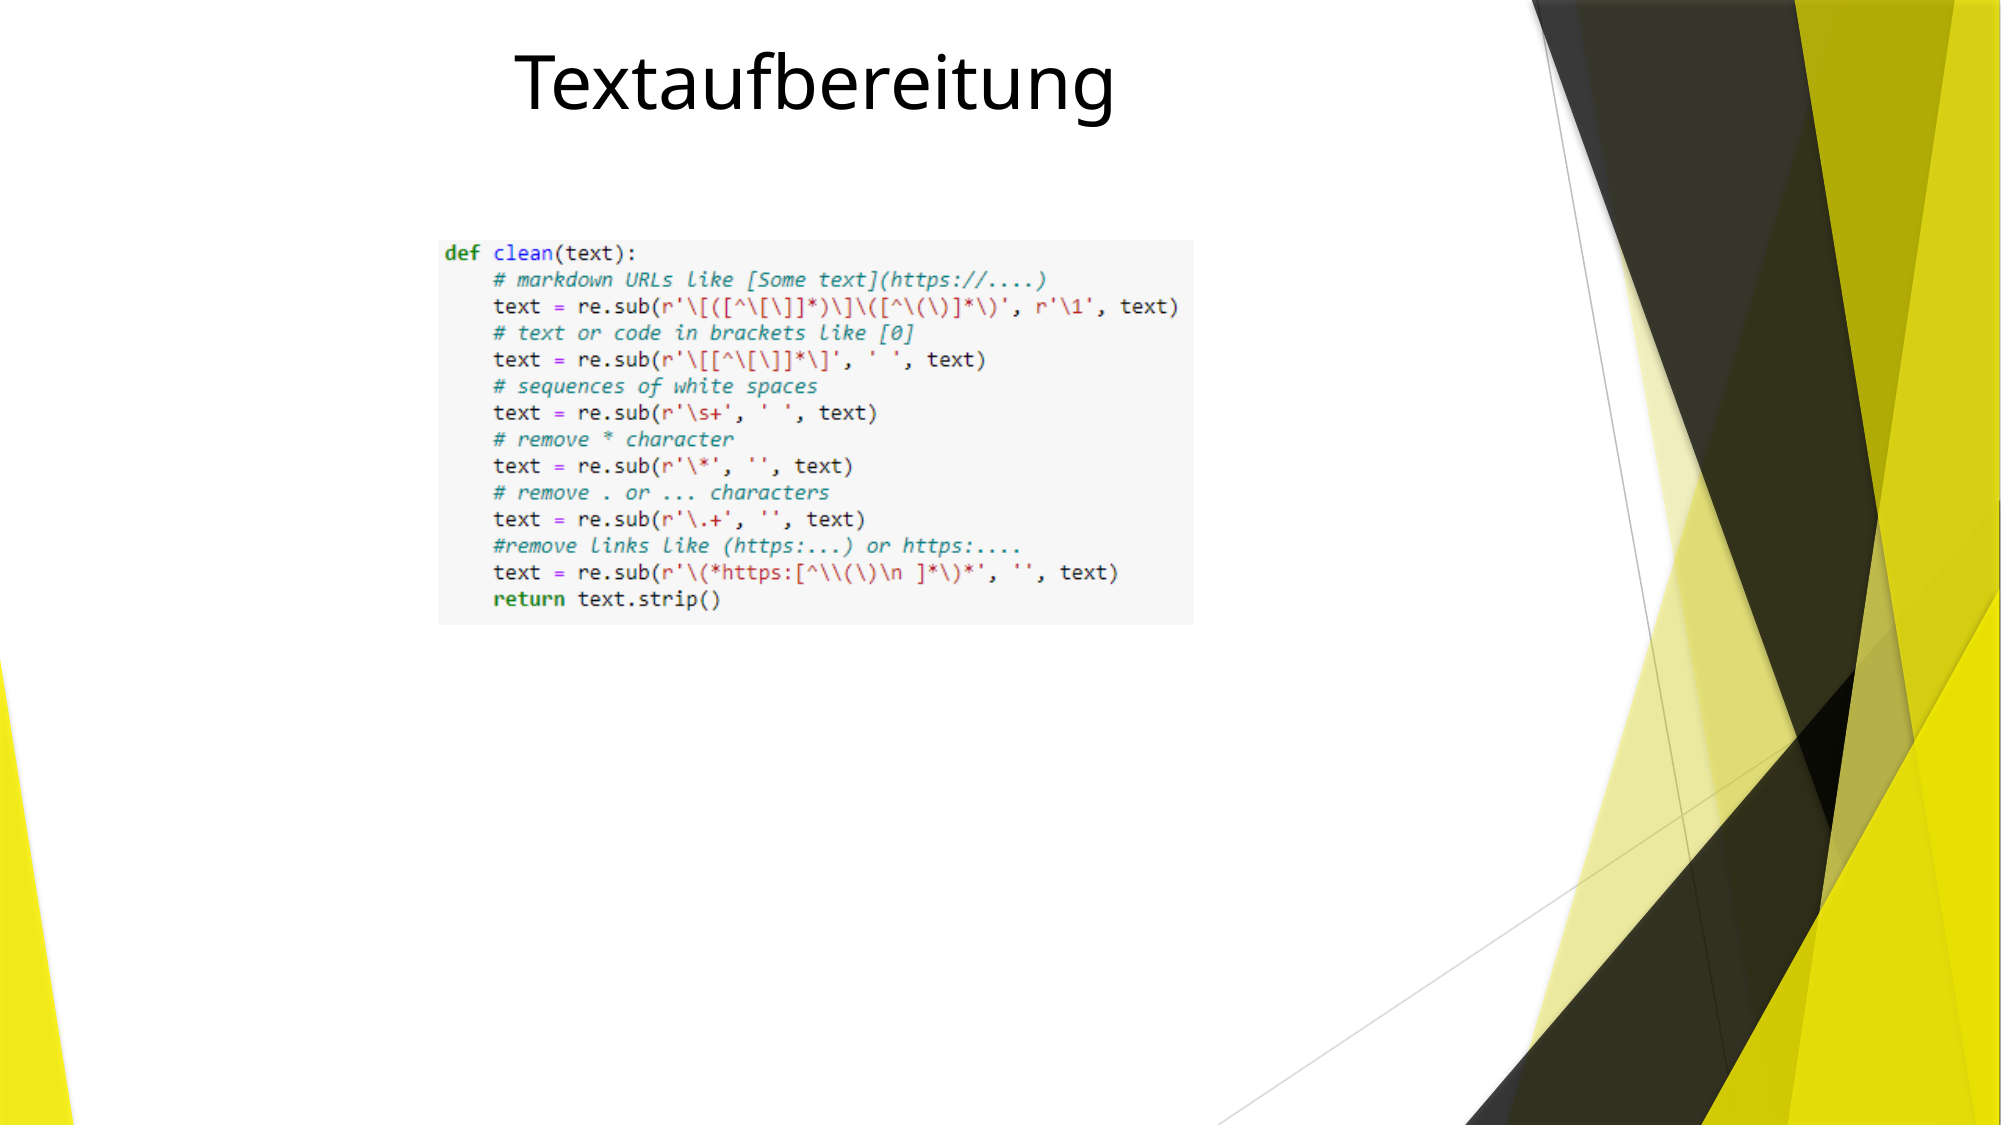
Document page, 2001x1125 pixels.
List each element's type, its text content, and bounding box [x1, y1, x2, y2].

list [438, 240, 1194, 626]
text_box Textaufbereitung [110, 26, 1521, 122]
